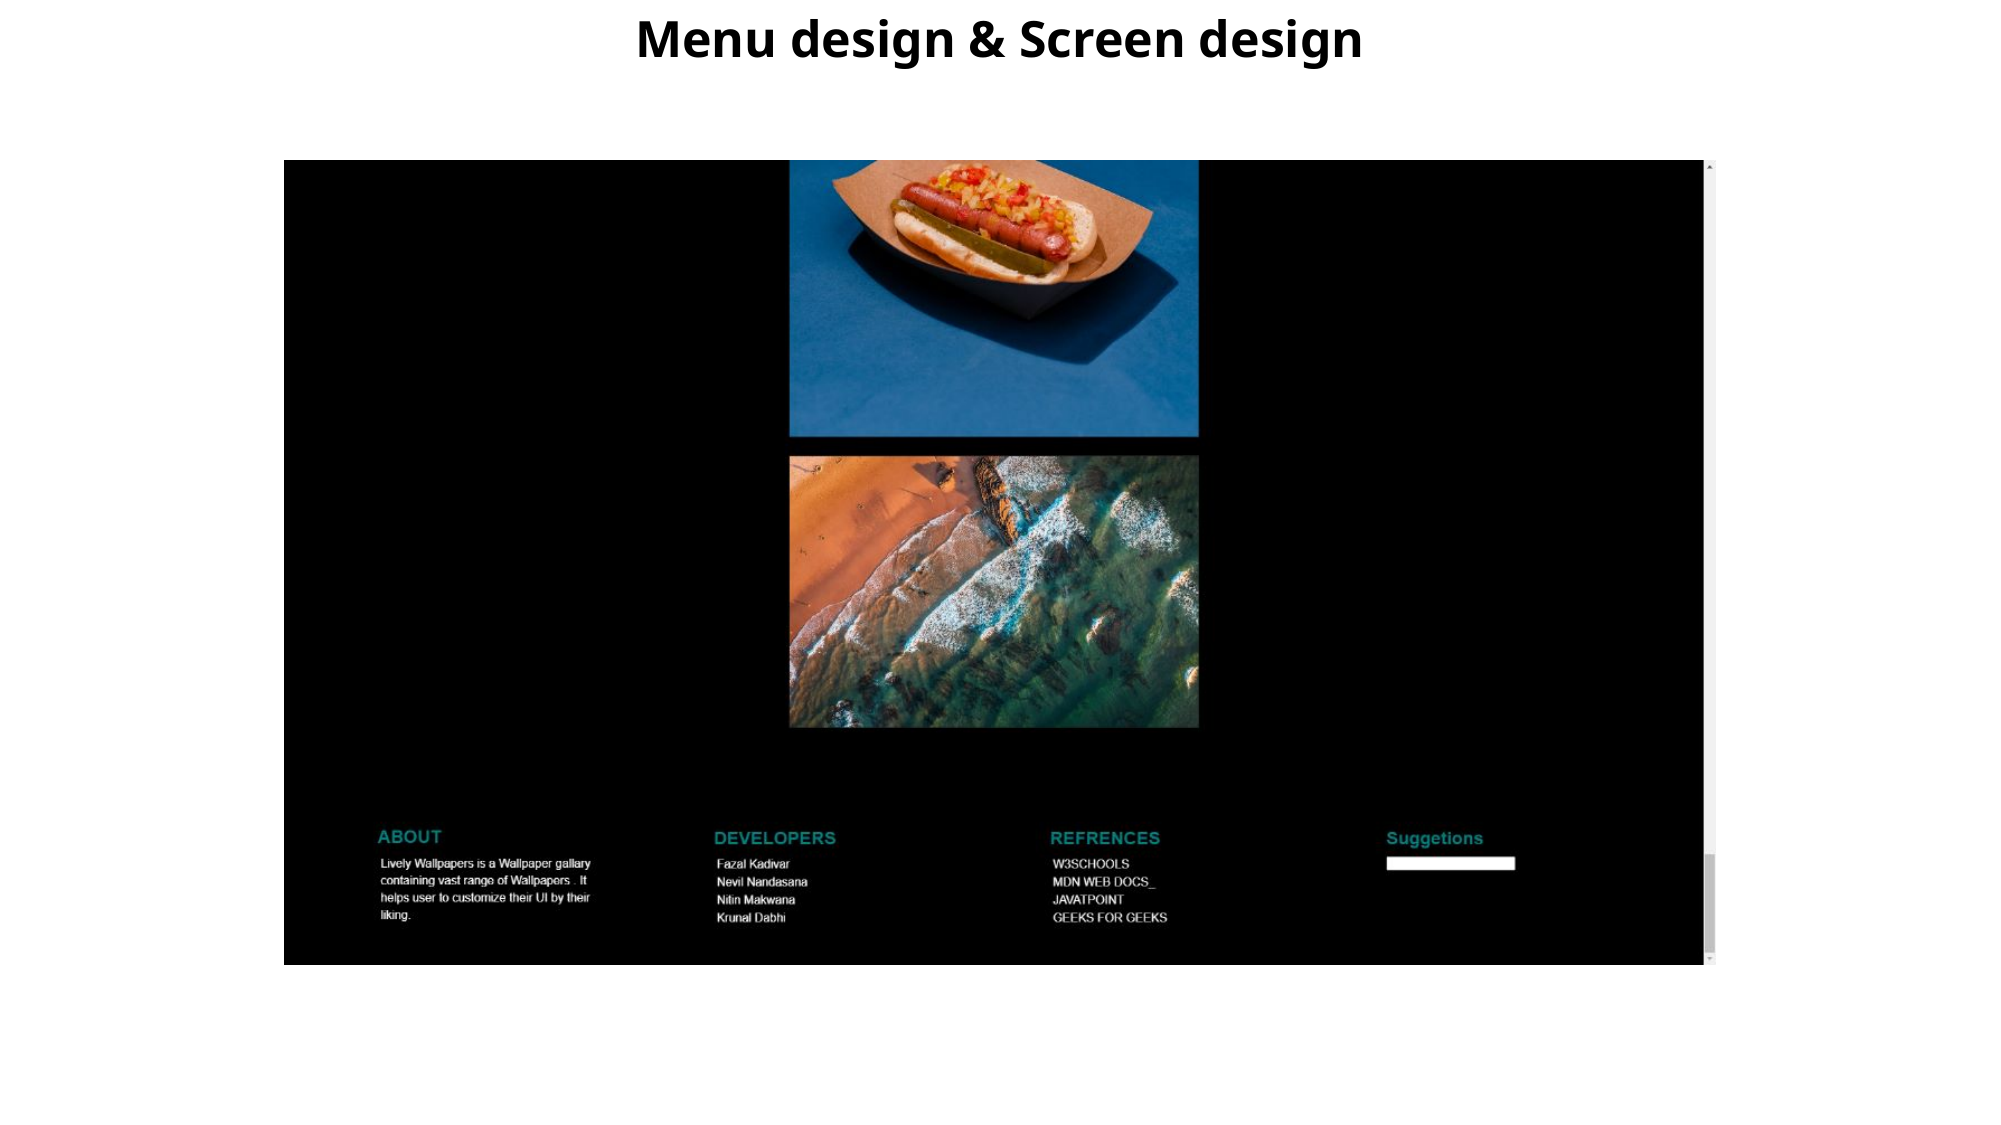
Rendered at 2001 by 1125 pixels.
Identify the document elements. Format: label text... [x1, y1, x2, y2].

picture [284, 160, 1716, 965]
text_box Menu design & Screen design [500, 0, 1500, 75]
